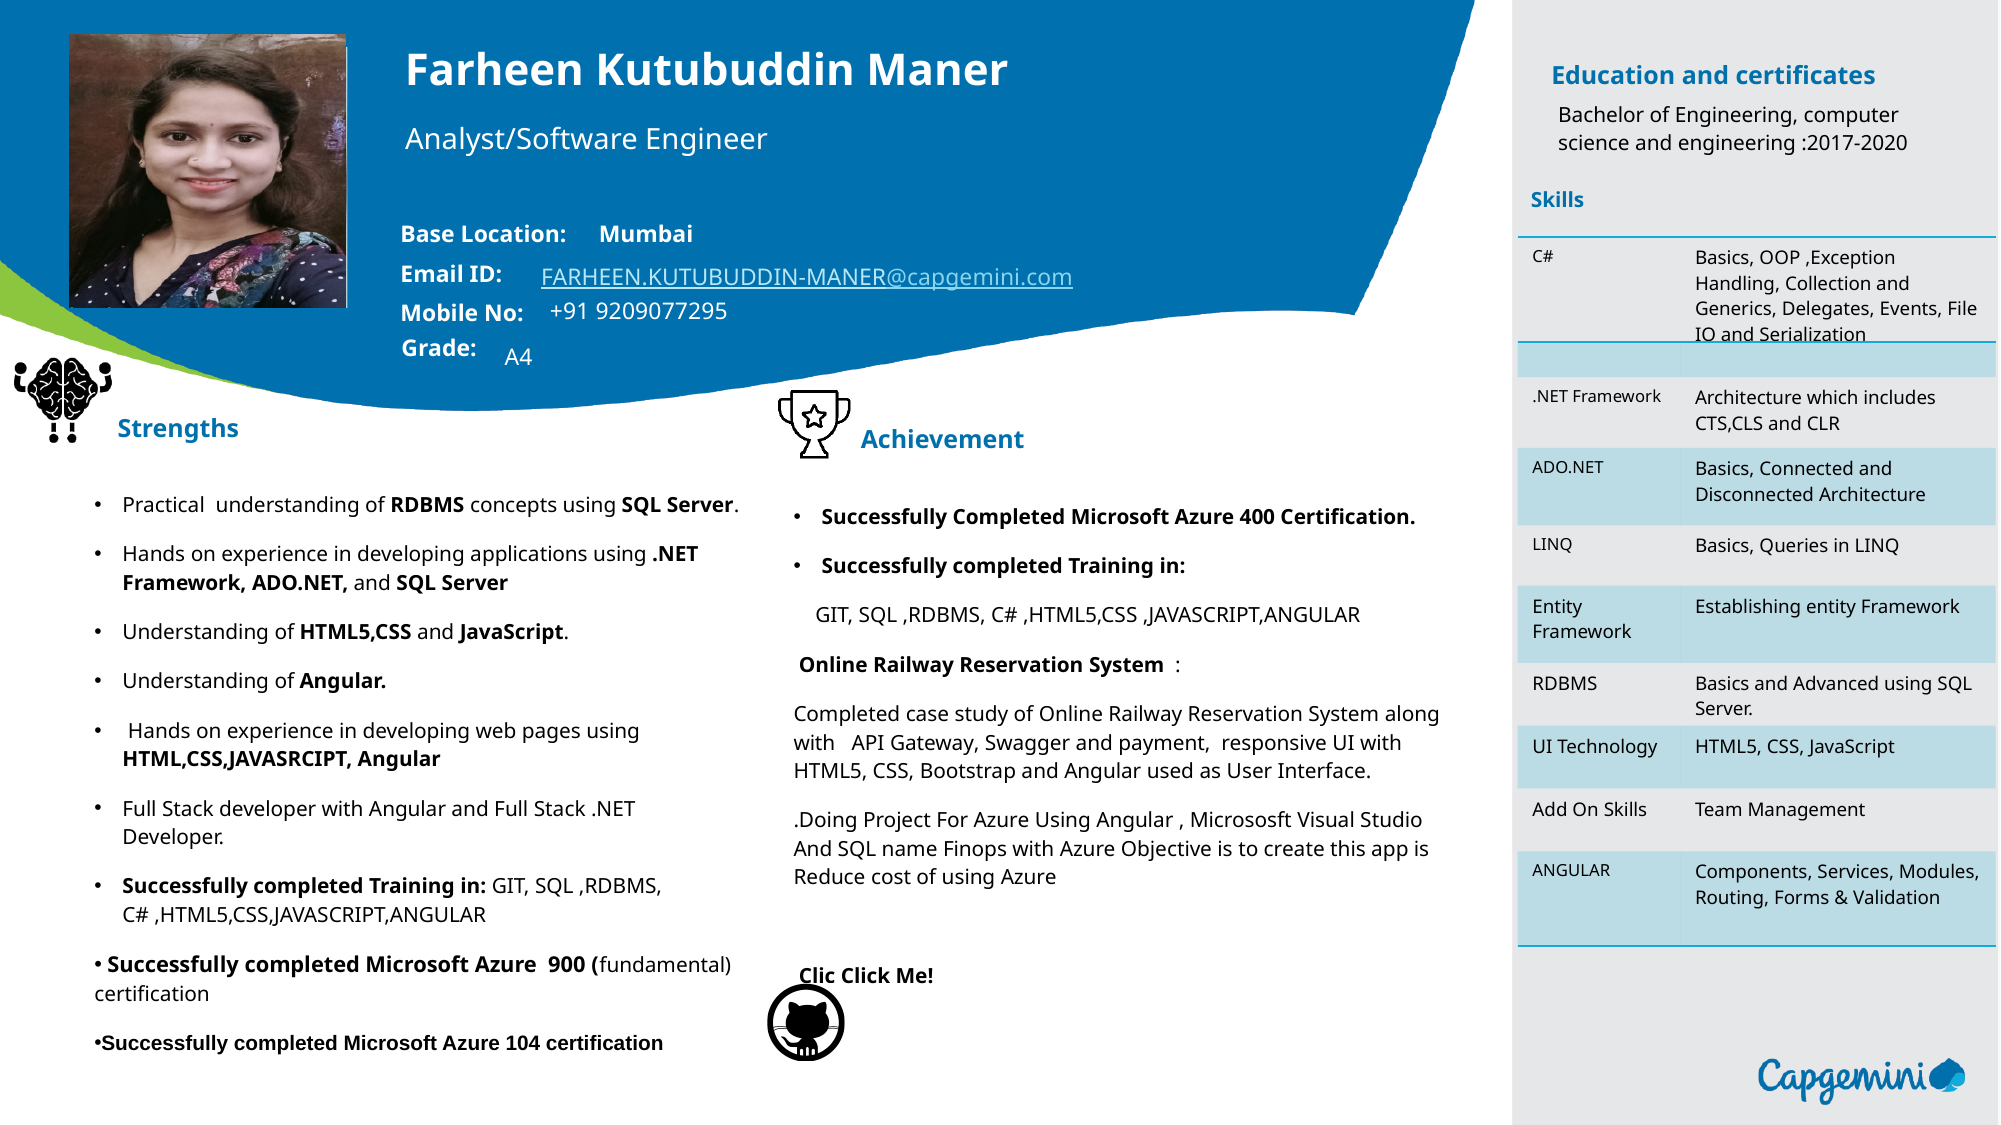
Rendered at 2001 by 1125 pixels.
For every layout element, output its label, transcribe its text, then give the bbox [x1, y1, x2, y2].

list Successfully Completed Microsoft Azure 400 Certification. Successfully completed Training in: GIT, SQL ,RDBMS, C# ,HTML5,CSS ,JAVASCRIPT,ANGULAR Online Railway Reservation System : Completed case study of Online Railway Reservation System along with API Gateway, Swagger and payment, responsive UI with HTML5, CSS, Bootstrap and Angular used as User Interface. .Doing Project For Azure Using Angular , Micrososft Visual Studio And SQL name Finops with Azure Objective is to create this app is Reduce cost of using Azure Clic Click Me! [793, 500, 1451, 845]
table_cell [1680, 343, 1996, 377]
table_header C# [1518, 238, 1680, 341]
table_cell Architecture which includes CTS,CLS and CLR [1680, 377, 1996, 448]
table_cell Add On Skills [1518, 788, 1680, 851]
table_cell UI Technology [1518, 726, 1680, 788]
list +91 9209077295 [549, 299, 941, 355]
table_cell HTML5, CSS, JavaScript [1680, 726, 1996, 788]
table_header Basics, OOP ,Exception Handling, Collection and Generics, Delegates, Events, File IO and Serialization [1680, 238, 1996, 341]
text_box Bachelor of Engineering, computer science and engineering :2017-2020 [1543, 90, 1961, 163]
table_cell Components, Services, Modules, Routing, Forms & Validation [1680, 851, 1996, 945]
table_cell Basics, Queries in LINQ [1680, 525, 1996, 586]
table_cell ANGULAR [1518, 851, 1680, 945]
picture [0, 0, 1998, 1125]
list Analyst/Software Engineer [404, 109, 1399, 163]
text_box Skills [1516, 154, 1670, 219]
table_cell LINQ [1518, 525, 1680, 586]
list Practical understanding of RDBMS concepts using SQL Server. Hands on experience in developing applications using .NET Framework, ADO.NET, and SQL Server Understanding of HTML5,CSS and JavaScript. Understanding of Angular. Hands on experience in developing web pages using HTML,CSS,JAVASRCIPT, Angular Full Stack developer with Angular and Full Stack .NET Developer. Successfully completed Training in: GIT, SQL ,RDBMS, C# ,HTML5,CSS,JAVASCRIPT,ANGULAR Successfully completed Microsoft Azure 900 (fundamental) certification Successfully completed Microsoft Azure 104 certification [94, 439, 740, 1079]
table_cell RDBMS [1518, 663, 1680, 726]
table_cell .NET Framework [1518, 377, 1680, 448]
table_cell Entity Framework [1518, 586, 1680, 663]
list Mumbai [598, 222, 989, 256]
text_box A4 [504, 324, 896, 438]
table_cell Team Management [1680, 788, 1996, 851]
list Farheen Kutubuddin Maner [404, 47, 1426, 98]
table_cell ADO.NET [1518, 448, 1680, 525]
table_cell Establishing entity Framework [1680, 586, 1996, 663]
table_cell Basics and Advanced using SQL Server. [1680, 663, 1996, 726]
list FARHEEN.KUTUBUDDIN-MANER@capgemini.com [541, 262, 1225, 282]
table_cell [1518, 343, 1680, 377]
table_cell Basics, Connected and Disconnected Architecture [1680, 448, 1996, 525]
